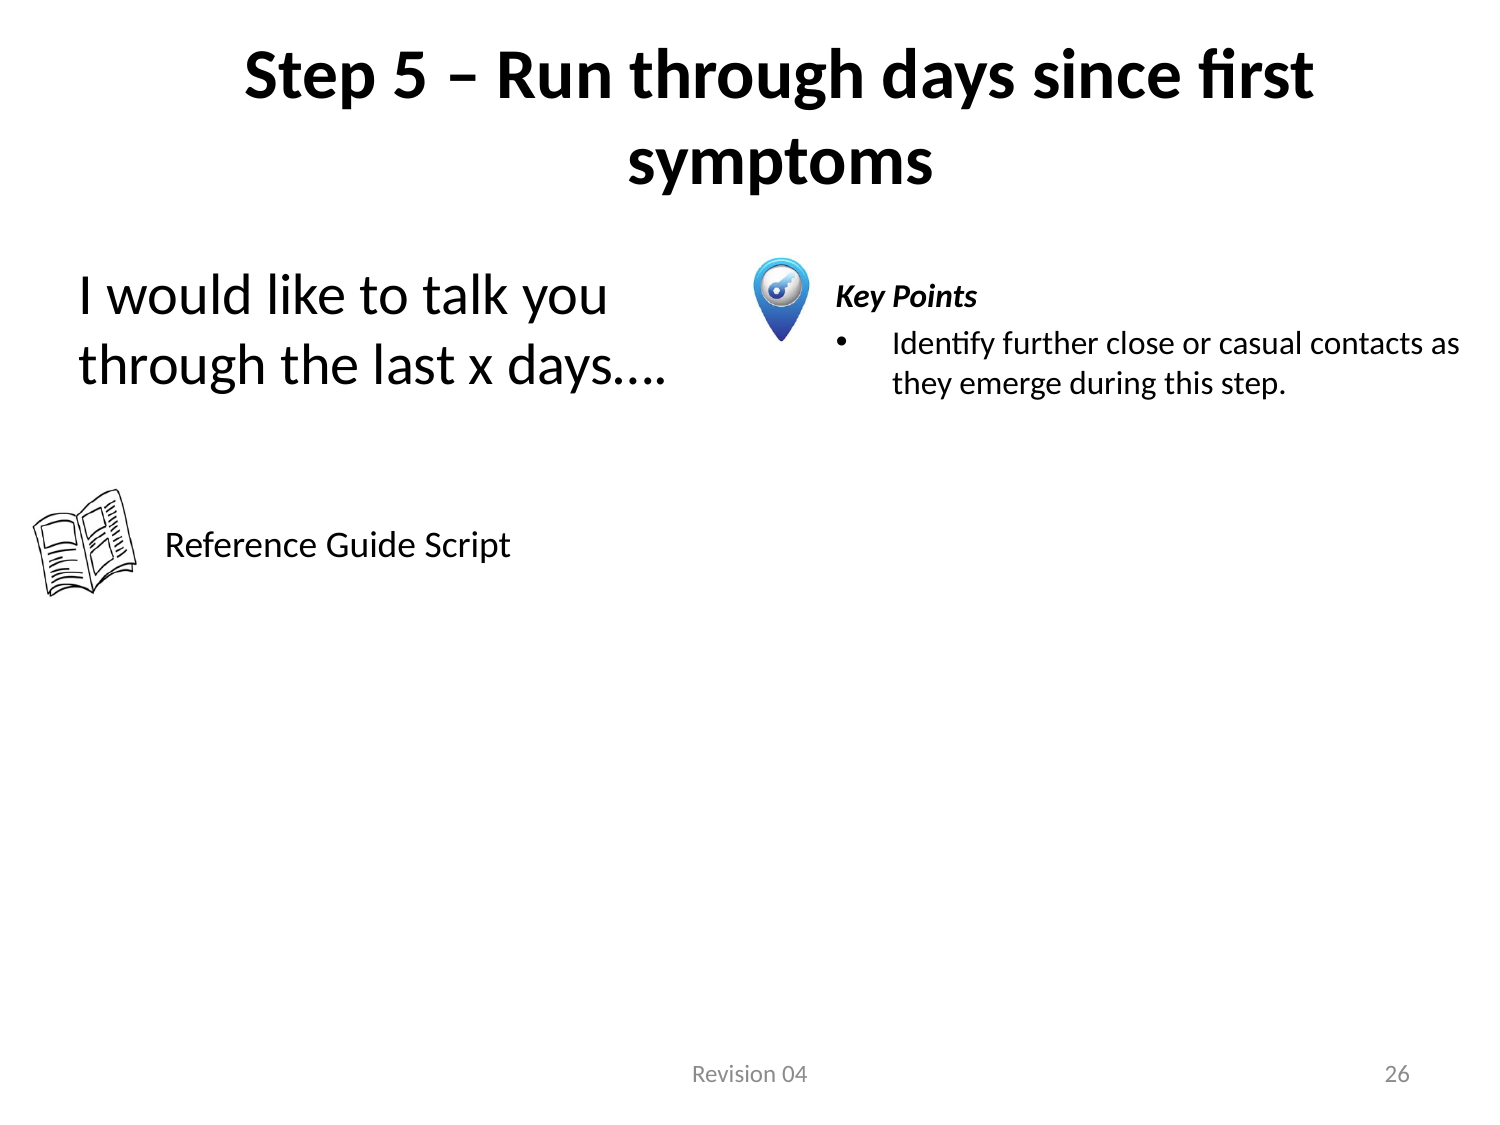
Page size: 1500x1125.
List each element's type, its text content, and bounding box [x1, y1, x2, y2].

slide_number 26 [1074, 1042, 1425, 1103]
footer Revision 04 [512, 1042, 988, 1103]
list I would like to talk you through the last x days…. [63, 249, 727, 668]
list Key Points Identify further close or casual contacts as they emerge during this step. [820, 267, 1484, 939]
picture [726, 247, 836, 343]
text_box Reference Guide Script [173, 512, 527, 573]
title Step 5 – Run through days since first symptoms [83, 19, 1479, 207]
picture [0, 479, 169, 607]
